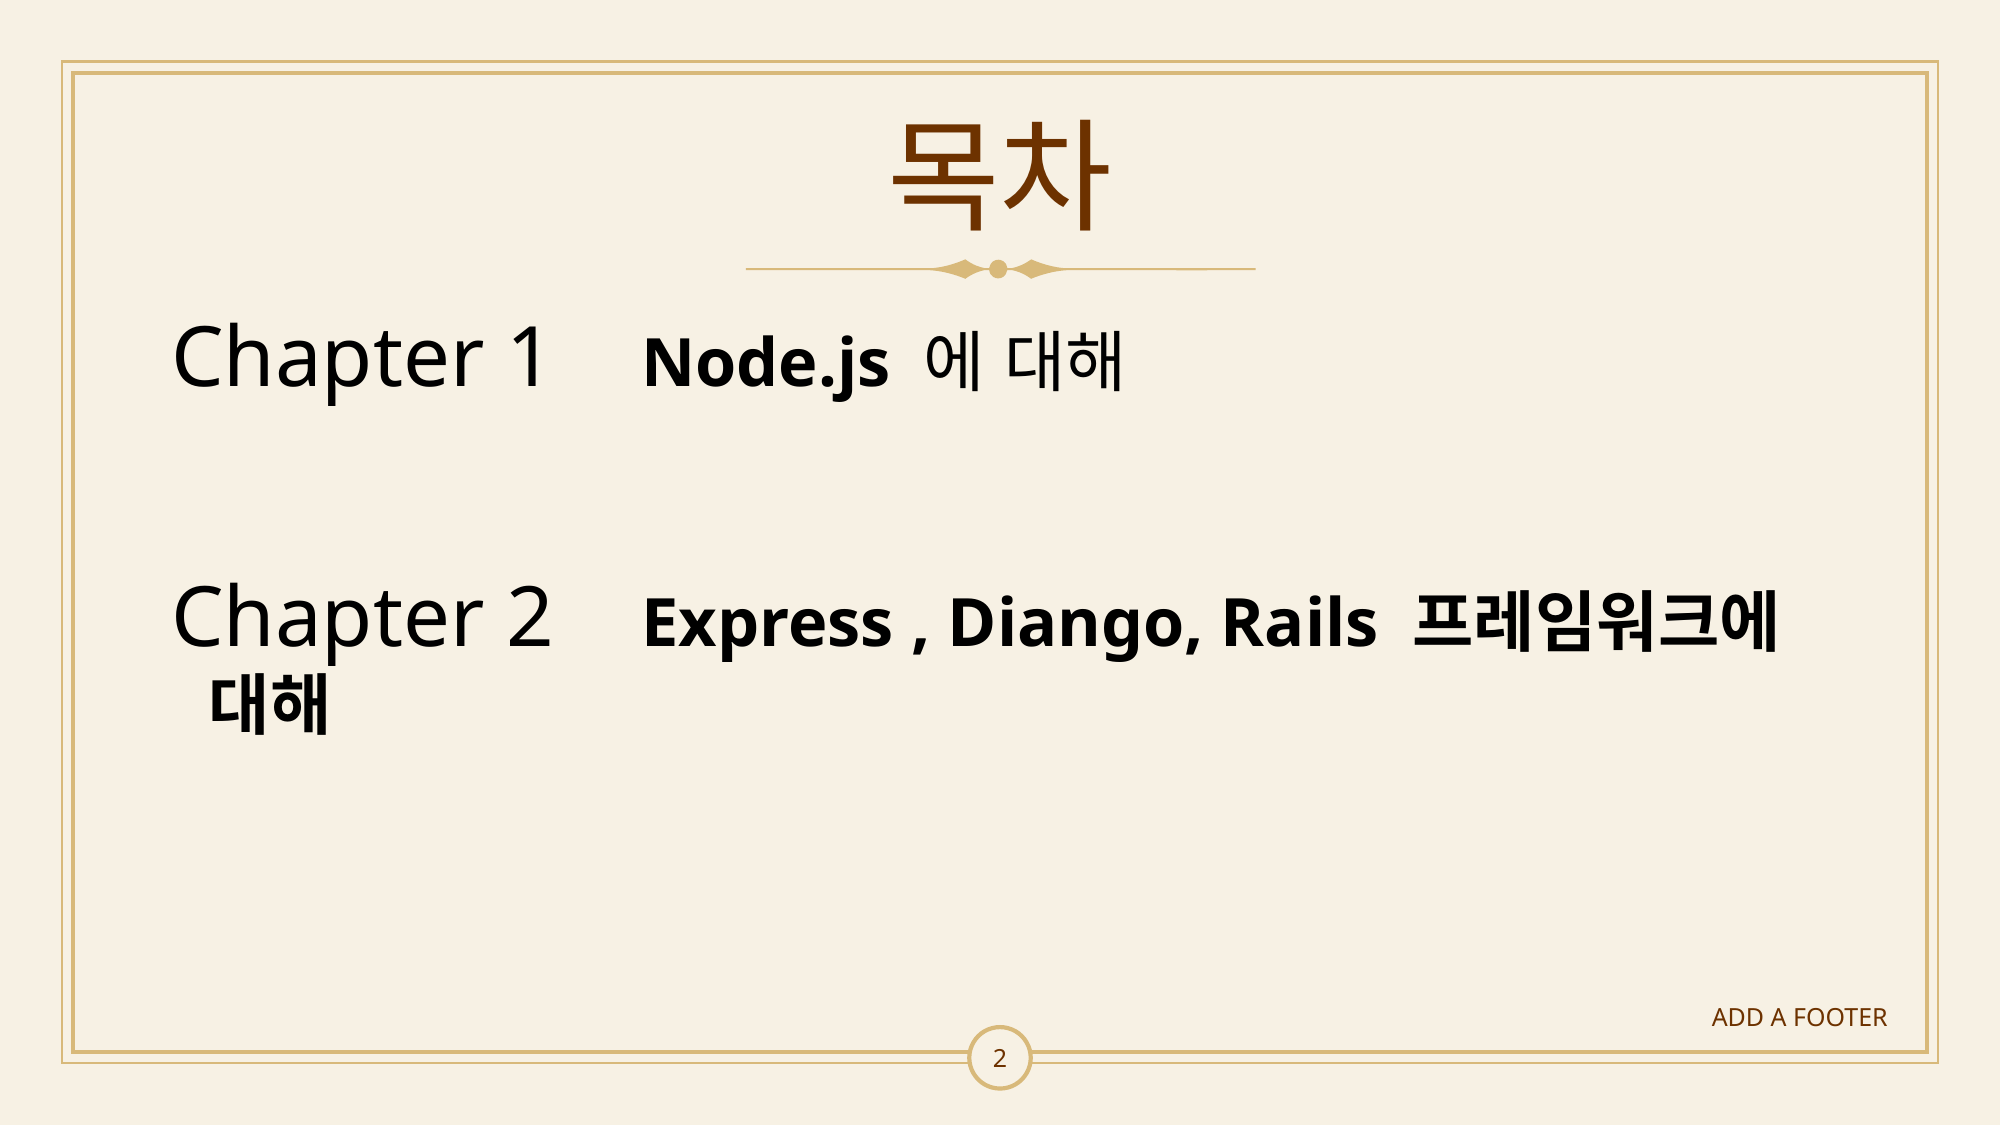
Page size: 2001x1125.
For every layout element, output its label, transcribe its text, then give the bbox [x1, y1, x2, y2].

slide_number 2 [954, 1029, 1045, 1089]
title 목차 [137, 107, 1863, 256]
list Chapter 1 Node.js 에 대해 Chapter 2 Express , Diango, Rails 프레임워크에 대해 [156, 295, 1821, 1005]
footer ADD A FOOTER [1345, 987, 1904, 1047]
